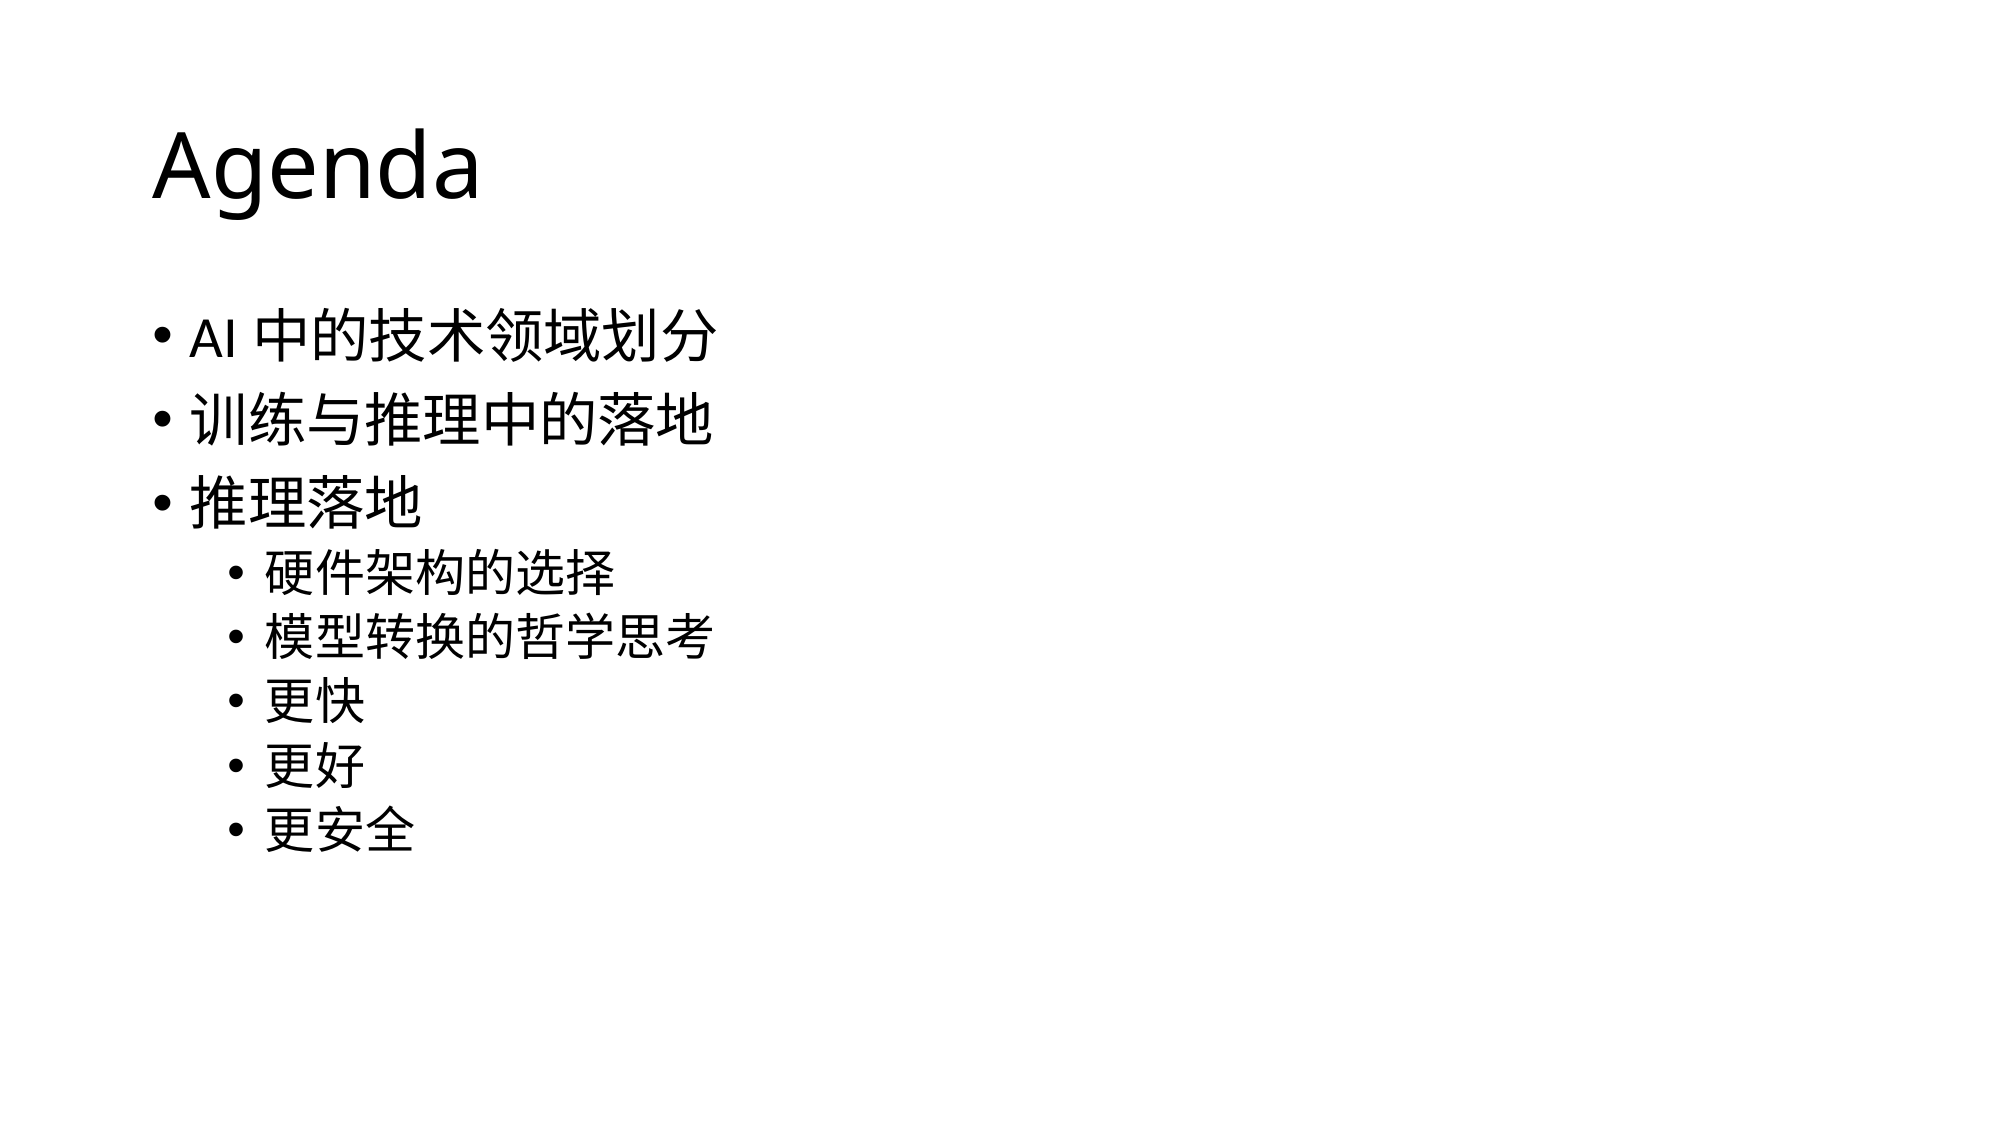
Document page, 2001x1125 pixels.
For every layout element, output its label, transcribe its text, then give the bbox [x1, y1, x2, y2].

title Agenda [137, 59, 1863, 278]
list AI中的技术领域划分 训练与推理中的落地 推理落地 硬件架构的选择 模型转换的哲学思考 更快 更好 更安全 [137, 299, 1863, 1014]
